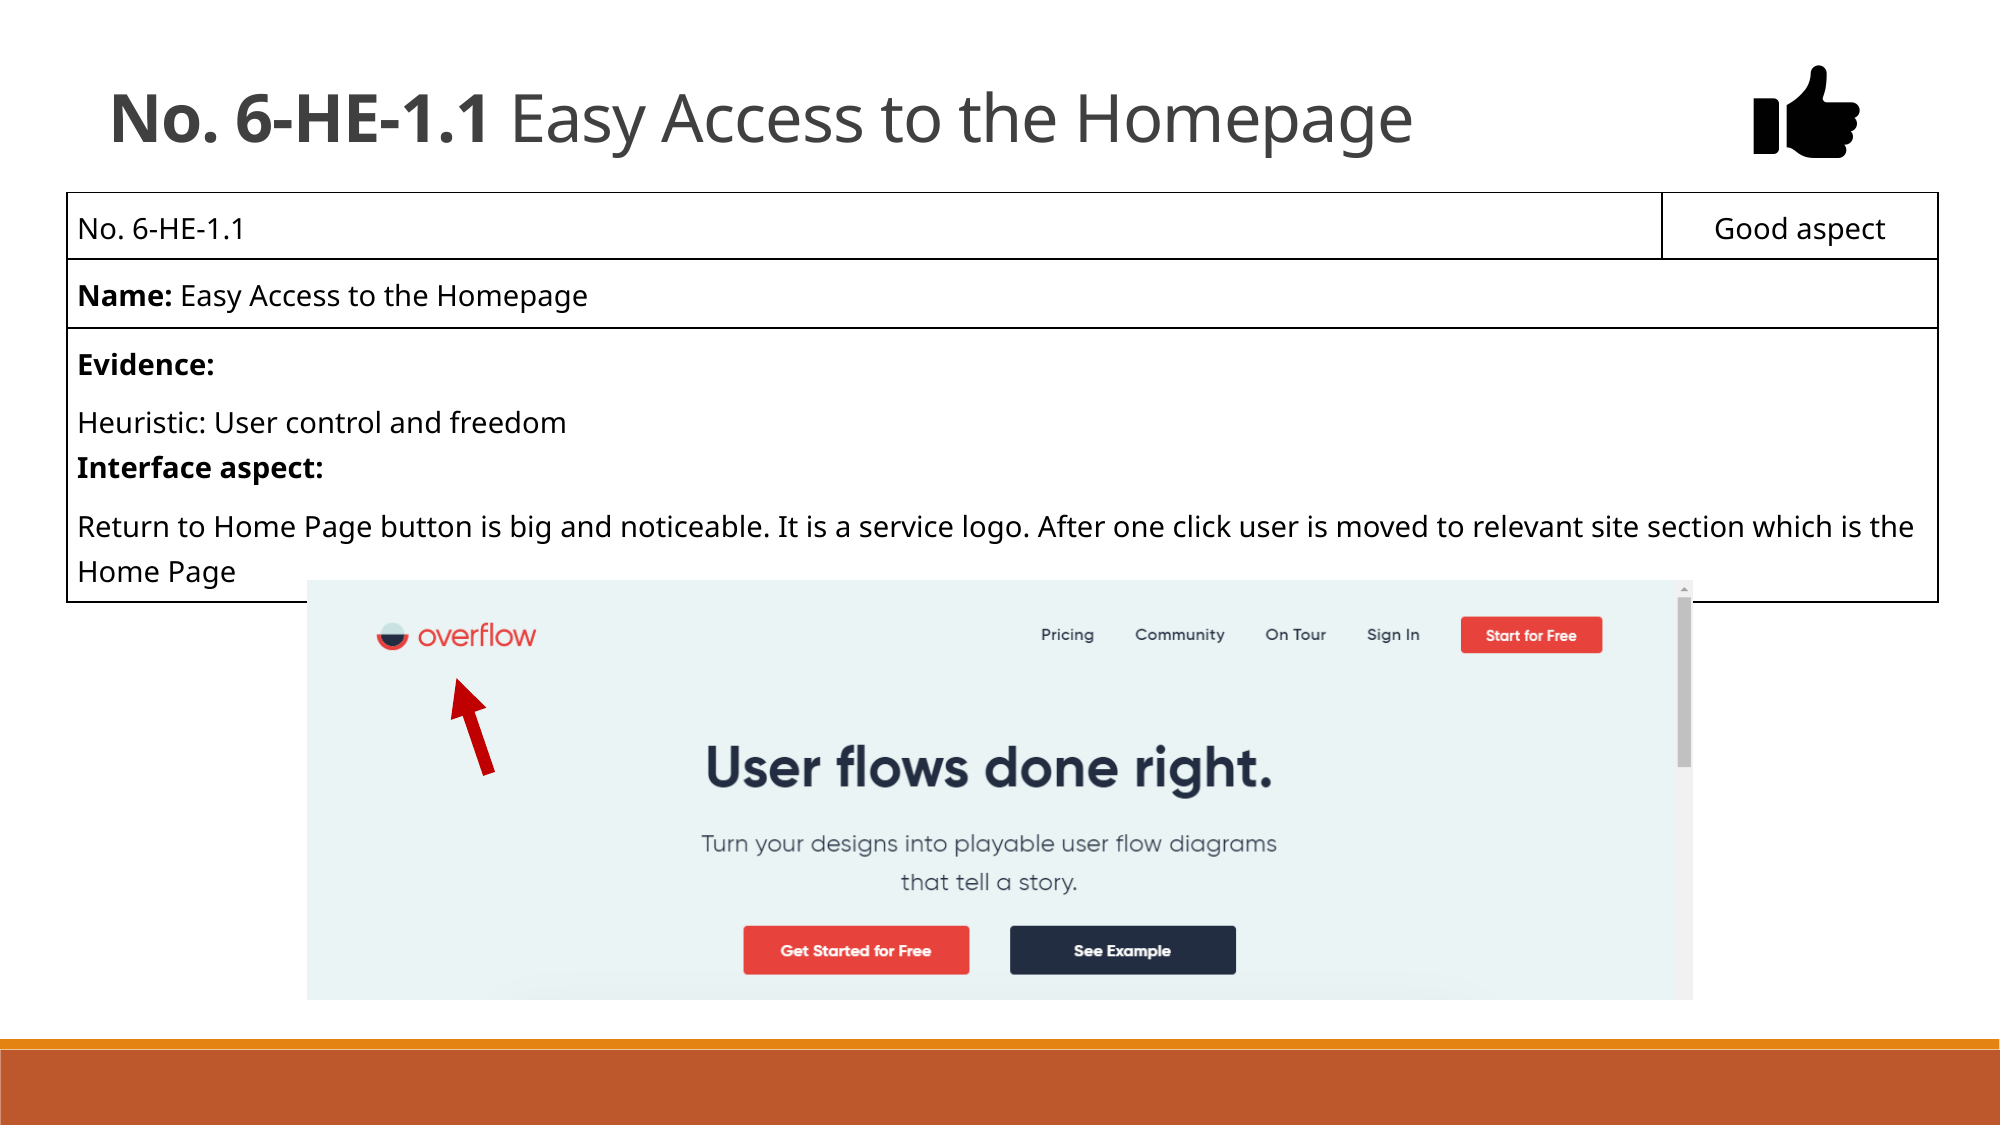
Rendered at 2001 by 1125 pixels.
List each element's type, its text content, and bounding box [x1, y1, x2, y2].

picture [307, 579, 1693, 1001]
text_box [455, 677, 490, 775]
table_cell Name: Easy Access to the Homepage [68, 260, 1937, 327]
table_cell Evidence: Heuristic: User control and freedom Interface aspect: Return to Home Page button is big and noticeable. It is a service logo. After one click user is moved to relevant site section which is the Home Page [68, 329, 1937, 601]
picture [1742, 47, 1871, 176]
table_header No. 6-HE-1.1 [68, 193, 1661, 258]
table_header Good aspect [1663, 193, 1937, 258]
text_box No. 6-HE-1.1 Easy Access to the Homepage [93, 56, 1740, 167]
